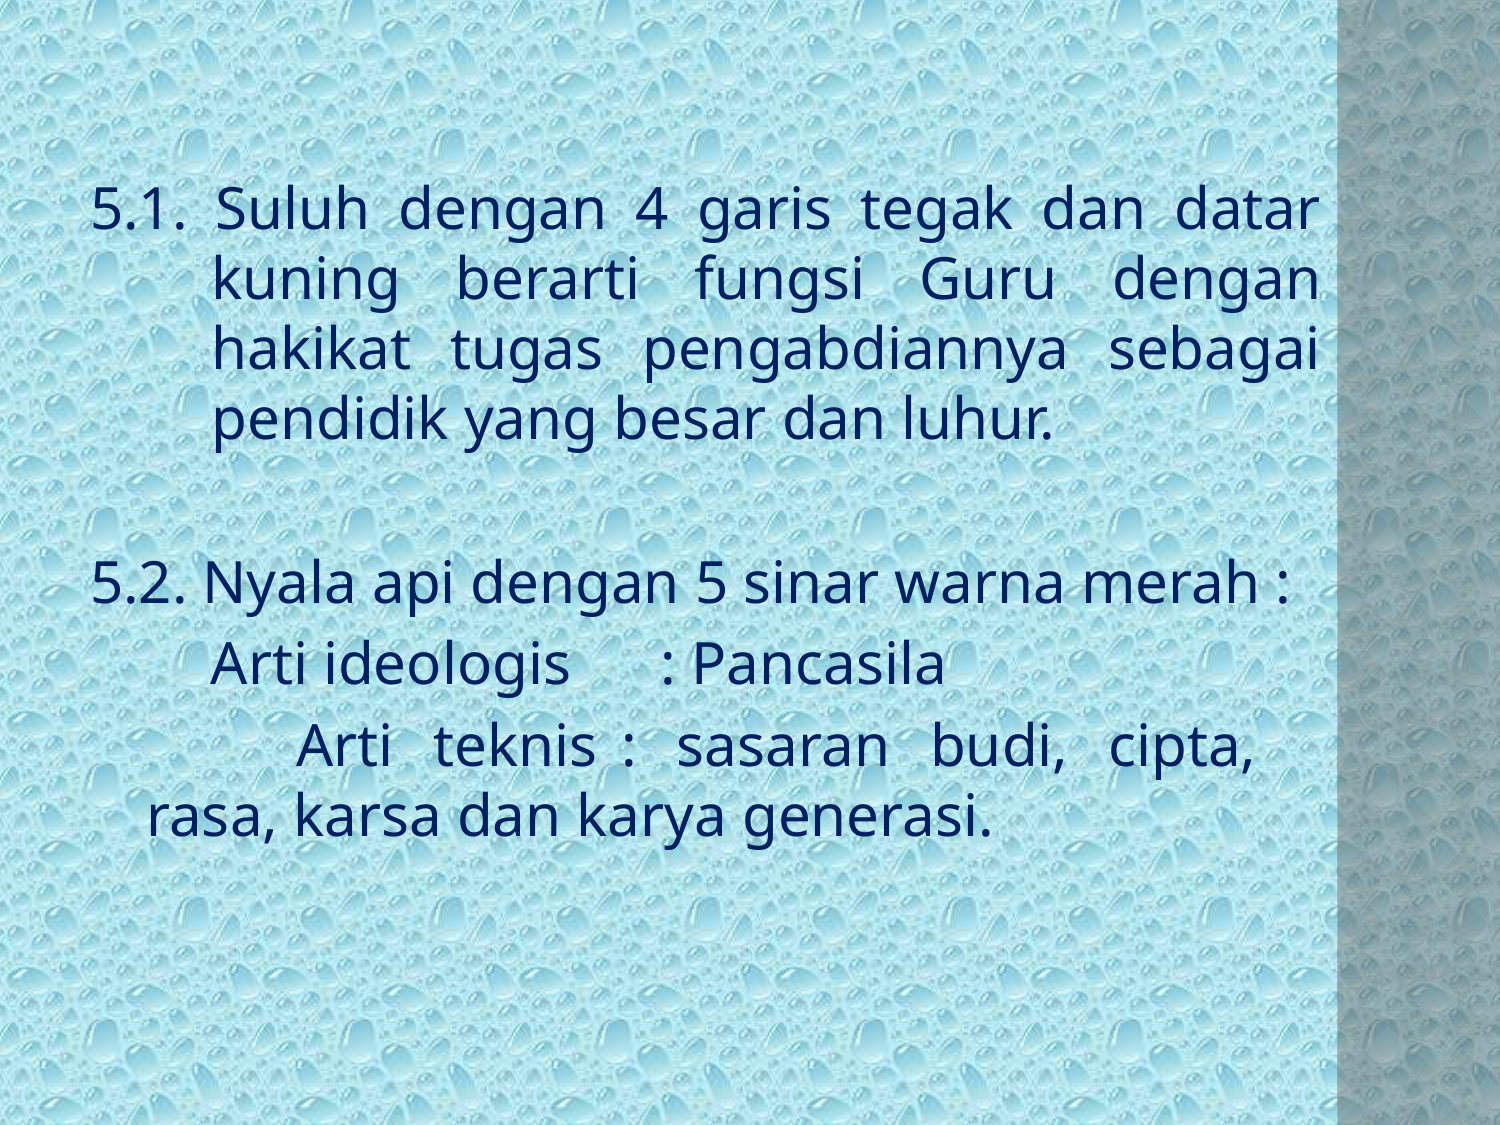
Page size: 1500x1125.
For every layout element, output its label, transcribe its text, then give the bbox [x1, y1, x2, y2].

text_box 5.1. Suluh dengan 4 garis tegak dan datar kuning berarti fungsi Guru dengan hakikat tugas pengabdiannya sebagai pendidik yang besar dan luhur. 5.2. Nyala api dengan 5 sinar warna merah : Arti ideologis : Pancasila Arti teknis : sasaran budi, cipta, rasa, karsa dan karya generasi. [74, 163, 1336, 1078]
picture [0, 0, 1500, 1125]
